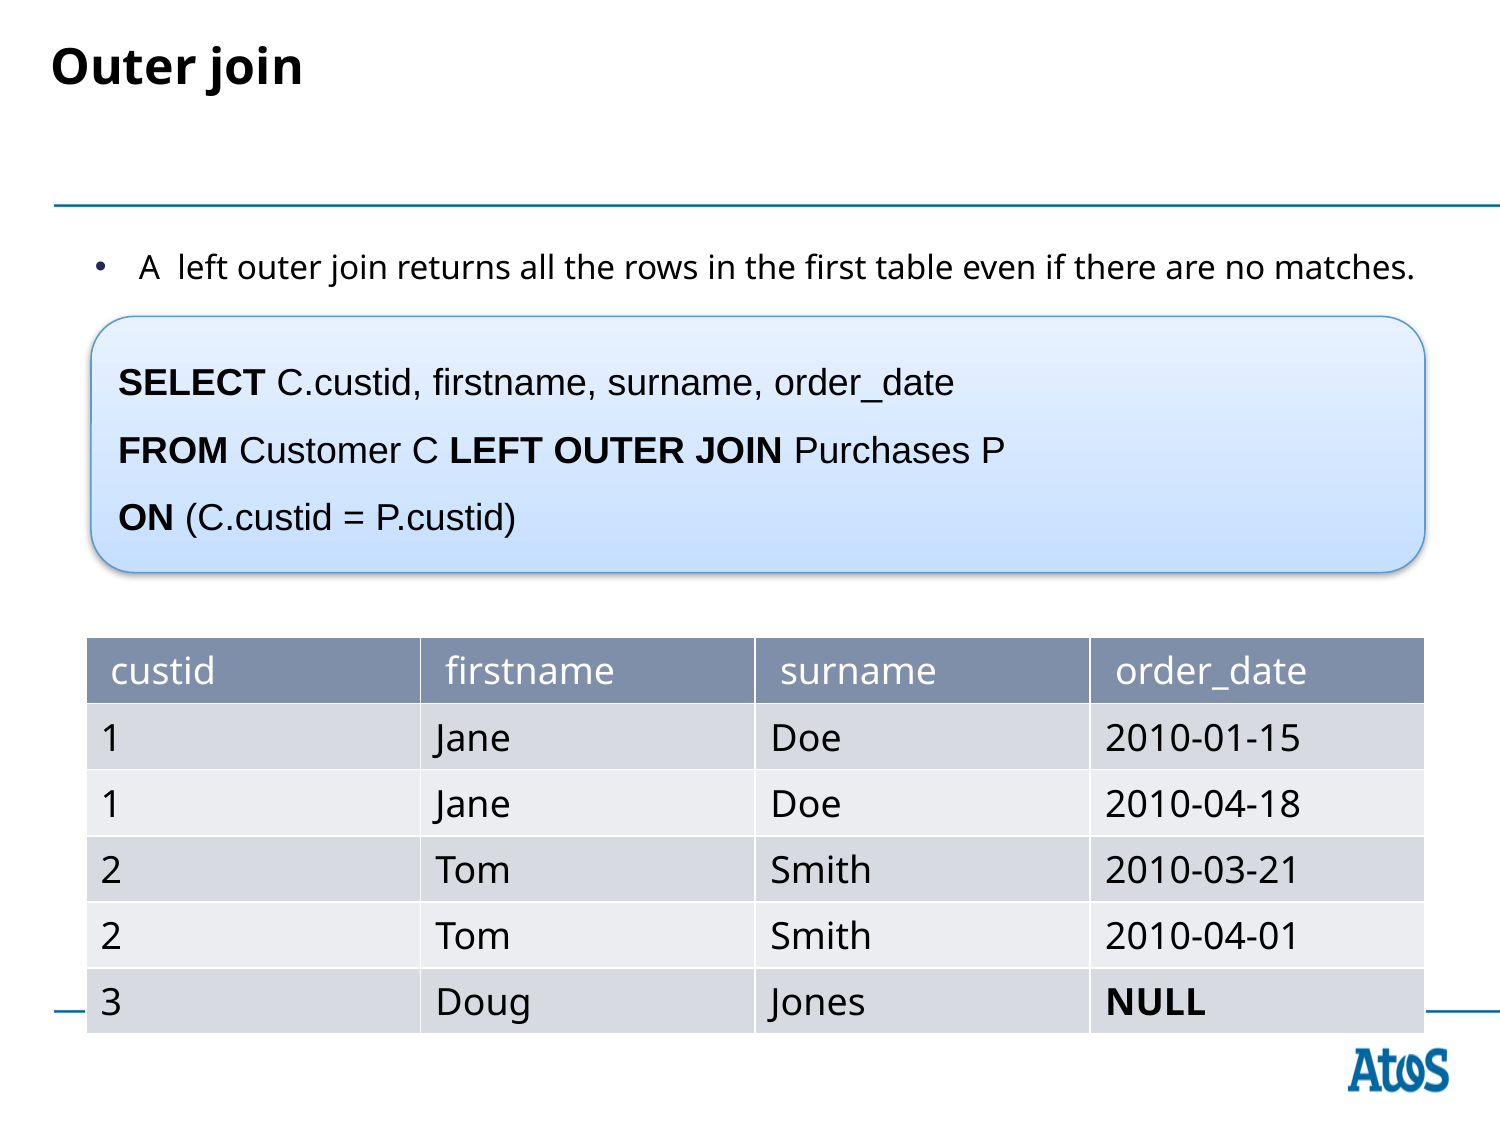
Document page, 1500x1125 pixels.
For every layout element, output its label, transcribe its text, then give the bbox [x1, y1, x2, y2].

table_cell Doe [756, 770, 1089, 835]
table_cell Doug [421, 969, 754, 1033]
table_header firstname [421, 638, 754, 703]
table_header surname [756, 638, 1089, 703]
table_cell 1 [87, 704, 420, 769]
table_cell Smith [756, 837, 1089, 901]
table_cell Jane [421, 770, 754, 835]
table_header order_date [1091, 638, 1424, 703]
table_cell Jane [421, 704, 754, 769]
table_cell 2010-03-21 [1091, 837, 1424, 901]
table_cell 2 [87, 837, 420, 901]
table_cell Tom [421, 903, 754, 967]
table_cell 2010-01-15 [1091, 704, 1424, 769]
table_cell 3 [87, 969, 420, 1033]
title Outer join [35, 26, 1471, 185]
text_box SELECT C.custid, firstname, surname, order_date FROM Customer C LEFT OUTER JOIN Purchases P ON (C.custid = P.custid) [90, 315, 1426, 574]
table_header custid [87, 638, 420, 703]
table_cell 2 [87, 903, 420, 967]
table_cell 2010-04-01 [1091, 903, 1424, 967]
table_cell Doe [756, 704, 1089, 769]
table_cell 2010-04-18 [1091, 770, 1424, 835]
table_cell NULL [1091, 969, 1424, 1033]
table_cell Tom [421, 837, 754, 901]
list A left outer join returns all the rows in the first table even if there are no matches. [35, 238, 1471, 999]
picture [0, 0, 1500, 1125]
table_cell Smith [756, 903, 1089, 967]
table_cell 1 [87, 770, 420, 835]
table_cell Jones [756, 969, 1089, 1033]
